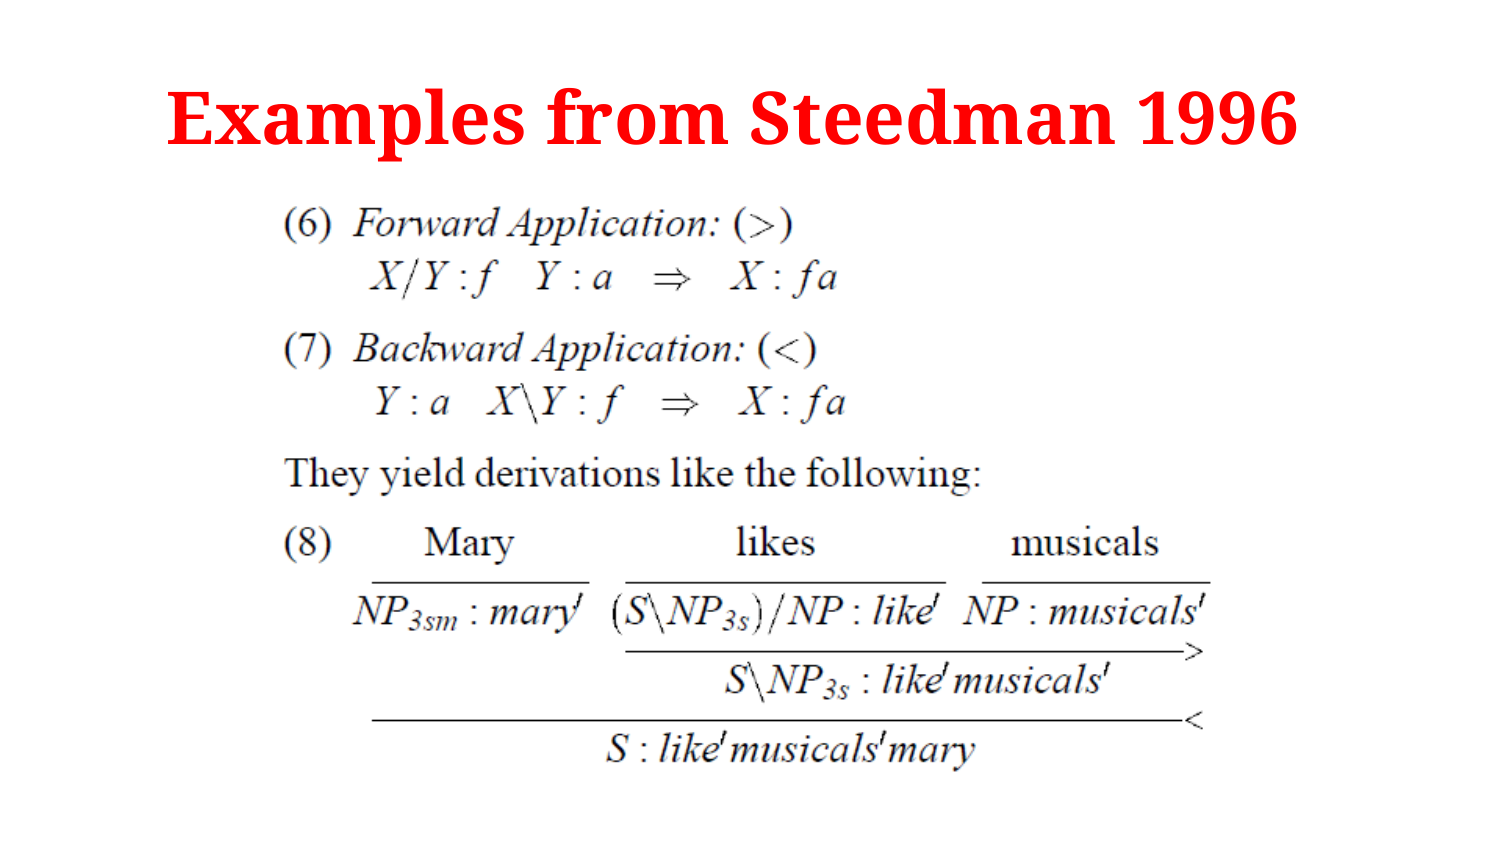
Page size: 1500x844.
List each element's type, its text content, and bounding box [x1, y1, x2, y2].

picture [258, 191, 1242, 792]
title Examples from Steedman 1996 [41, 64, 1425, 180]
